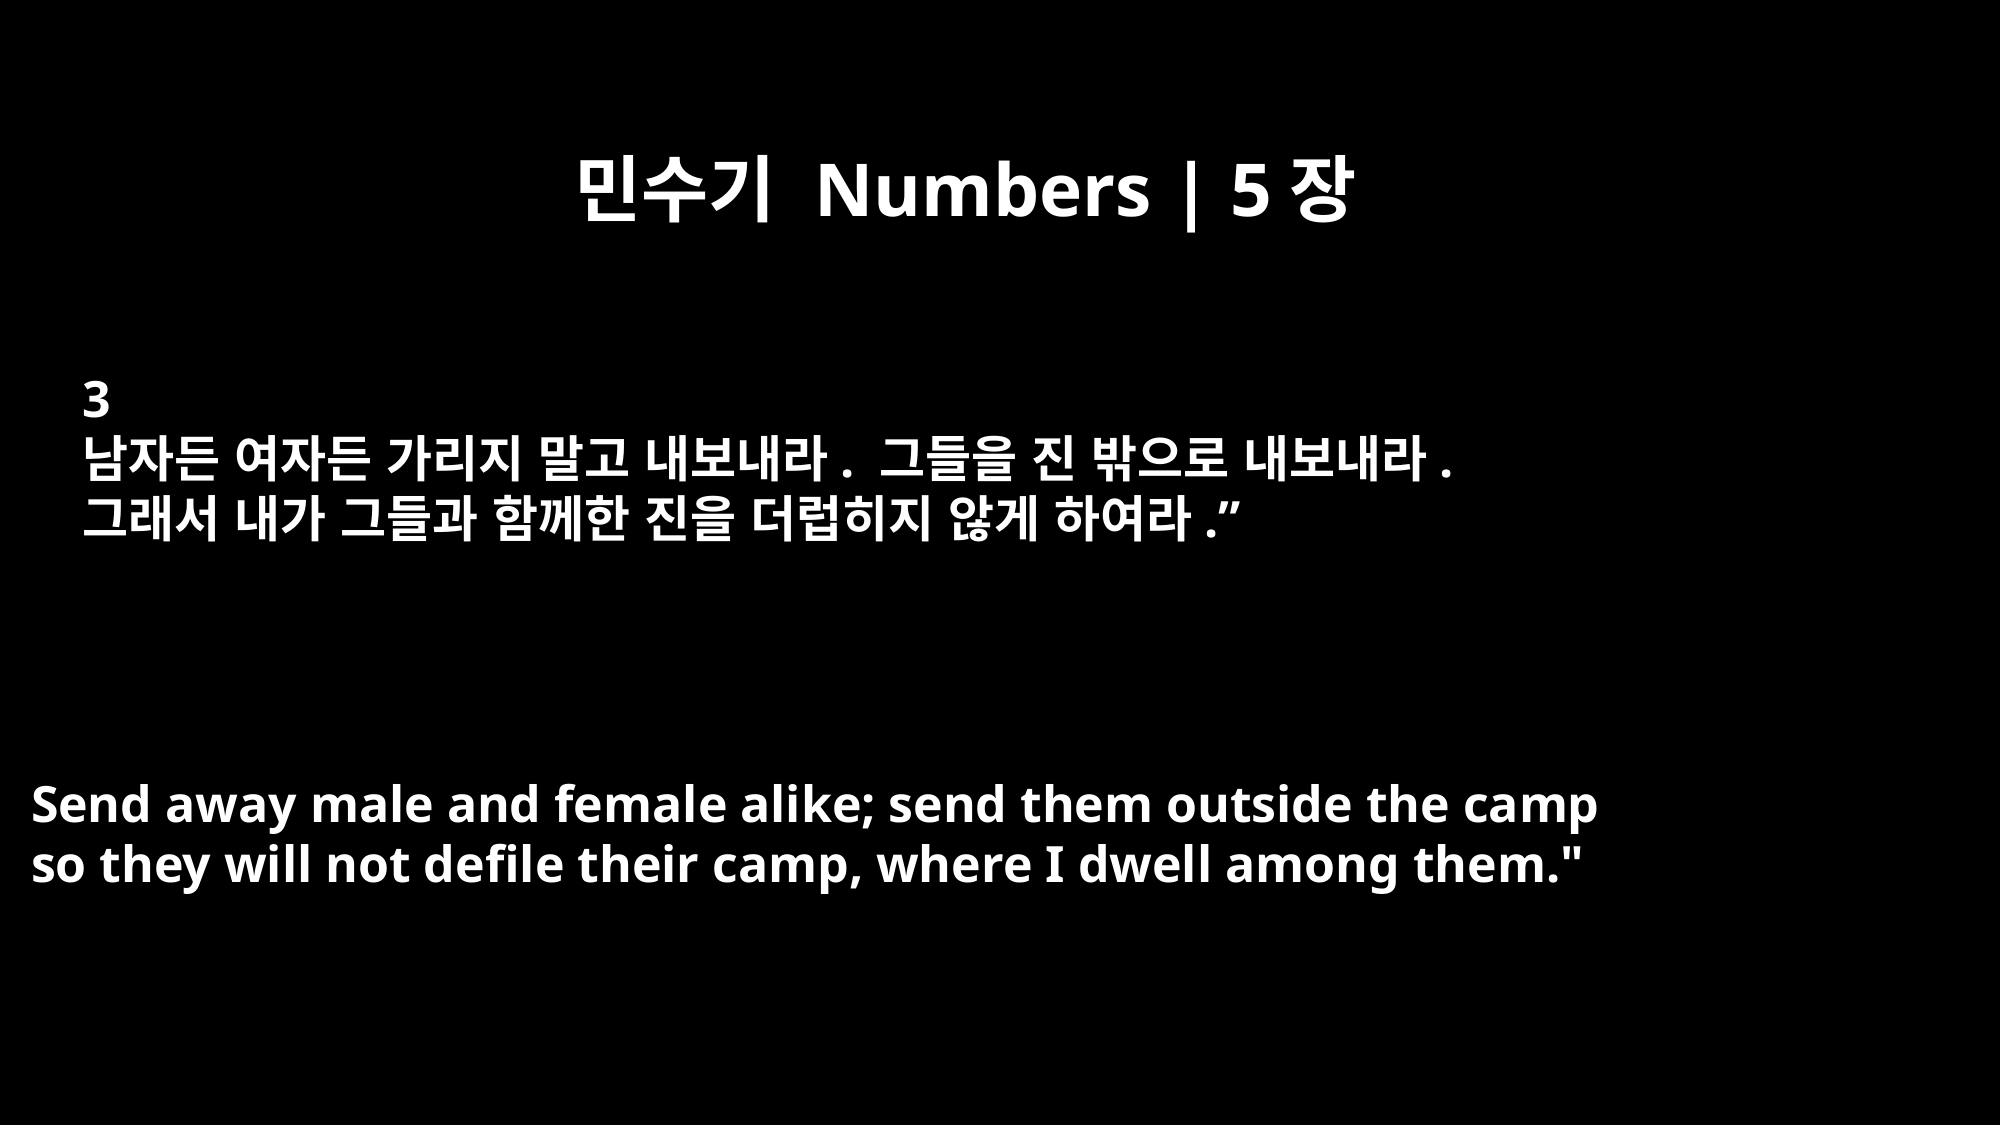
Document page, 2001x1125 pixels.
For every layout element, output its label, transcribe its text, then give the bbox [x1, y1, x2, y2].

text_box 3 남자든 여자든 가리지 말고 내보내라. 그들을 진 밖으로 내보내라. 그래서 내가 그들과 함께한 진을 더럽히지 않게 하여라.” [67, 359, 1469, 555]
text_box 민수기 Numbers | 5장 [559, 136, 1373, 239]
text_box Send away male and female alike; send them outside the camp so they will not defile their camp, where I dwell among them." [16, 764, 1616, 900]
